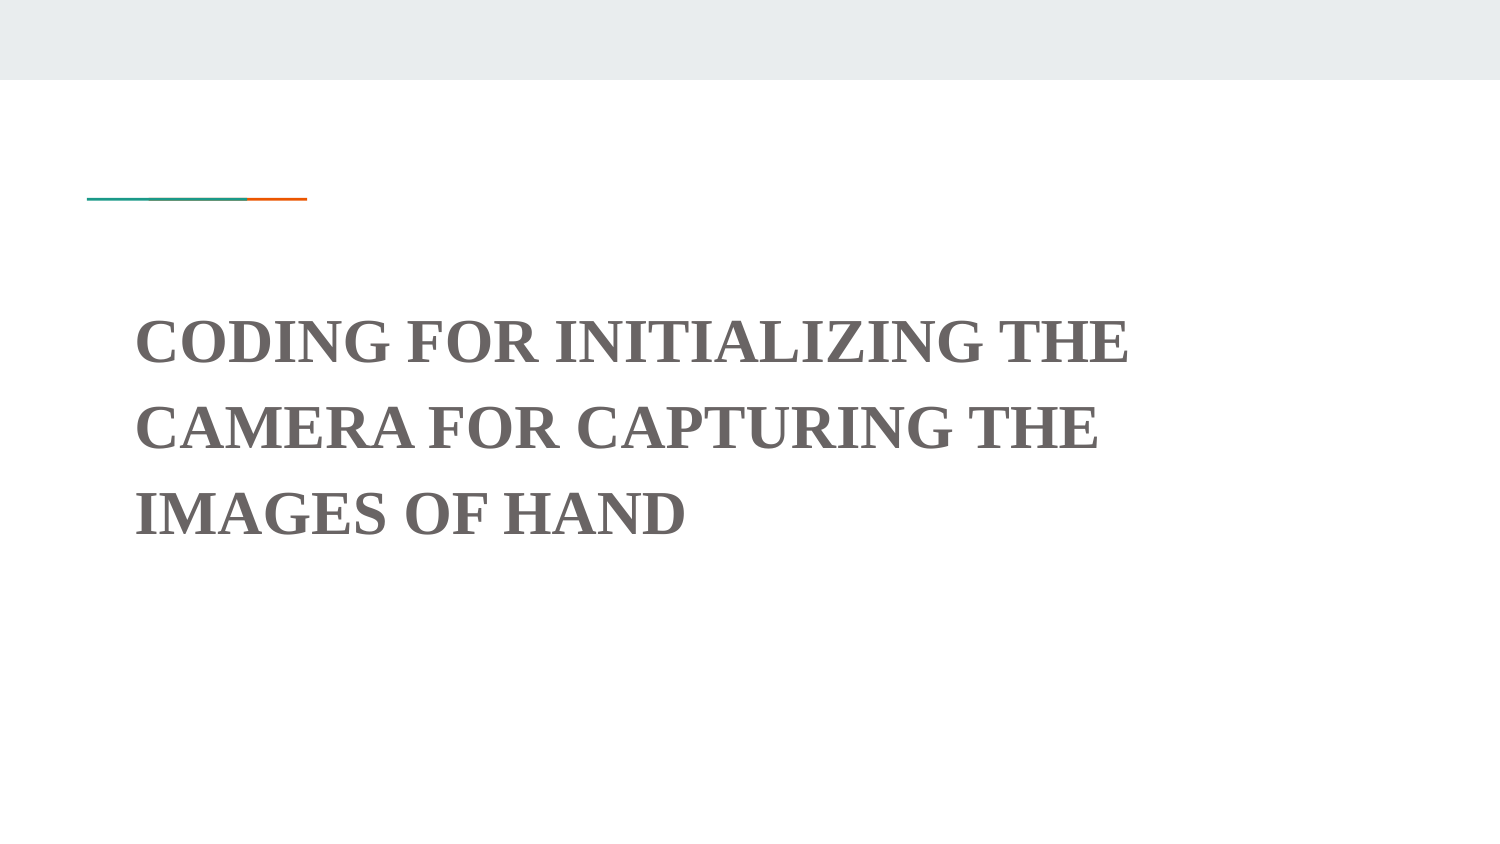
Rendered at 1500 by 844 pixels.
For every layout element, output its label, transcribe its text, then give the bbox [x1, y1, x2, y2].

list CODING FOR INITIALIZING THE CAMERA FOR CAPTURING THE IMAGES OF HAND [119, 273, 1381, 645]
